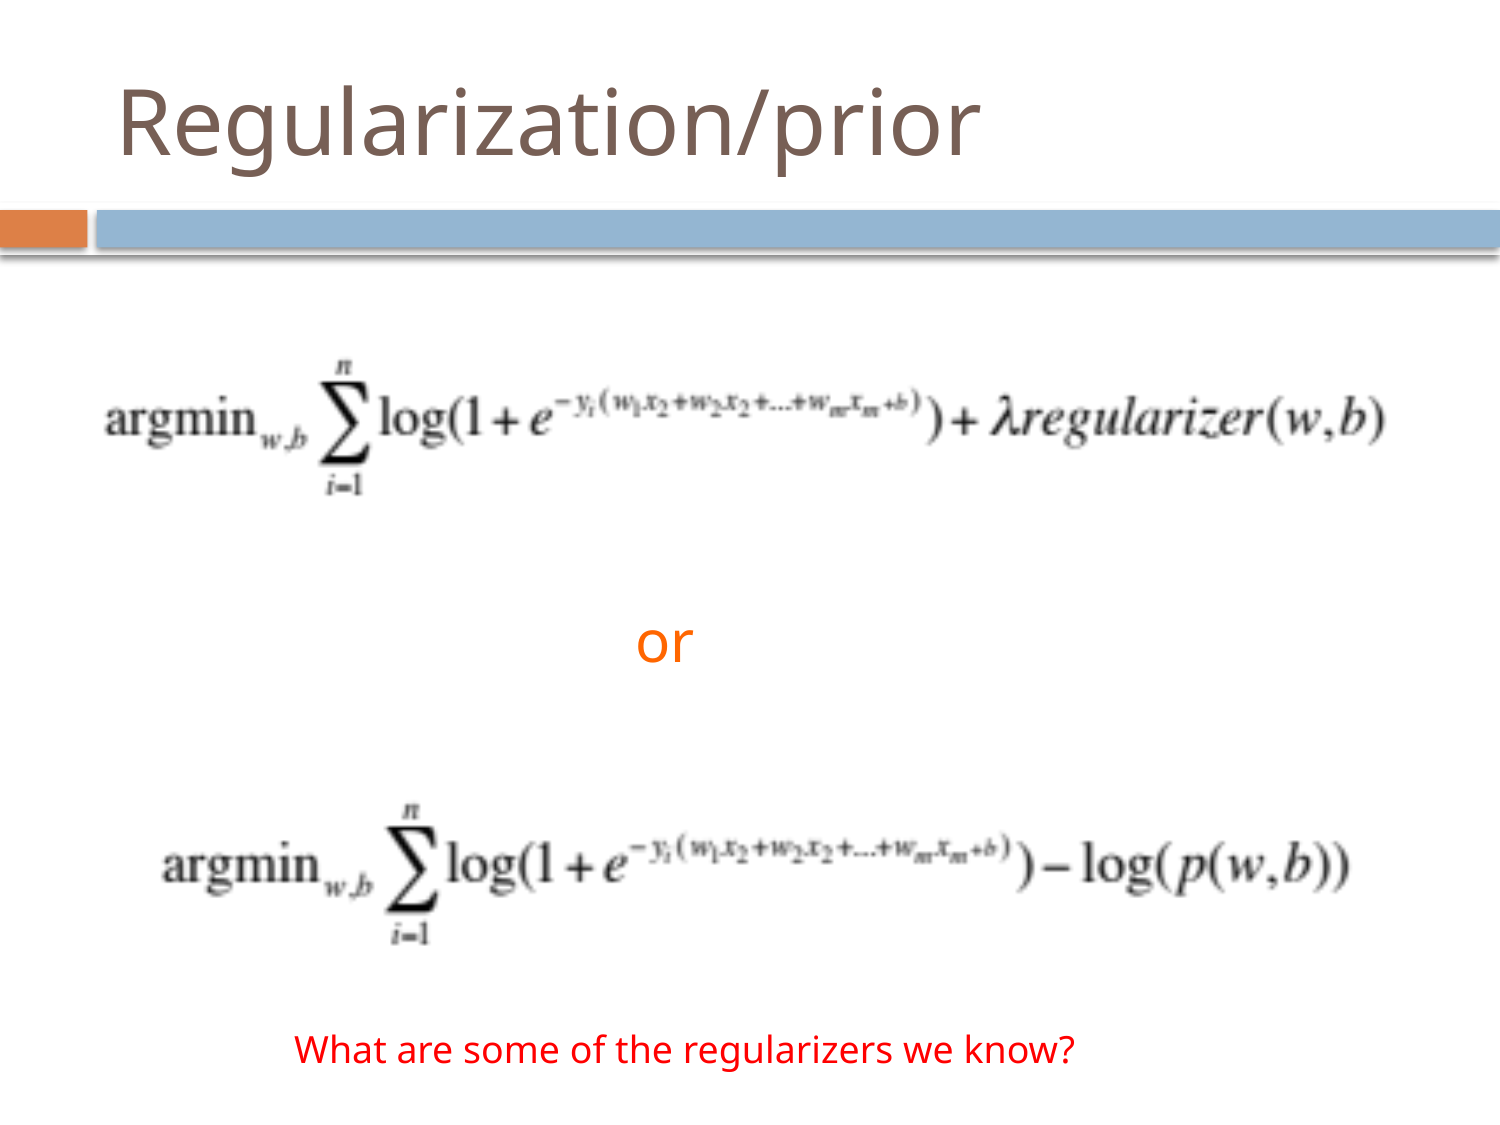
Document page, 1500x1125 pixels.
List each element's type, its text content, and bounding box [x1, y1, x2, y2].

title Regularization/prior [100, 37, 1438, 200]
text_box What are some of the regularizers we know? [279, 1019, 1091, 1079]
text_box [156, 780, 1354, 951]
text_box or [620, 596, 710, 681]
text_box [99, 337, 1390, 501]
